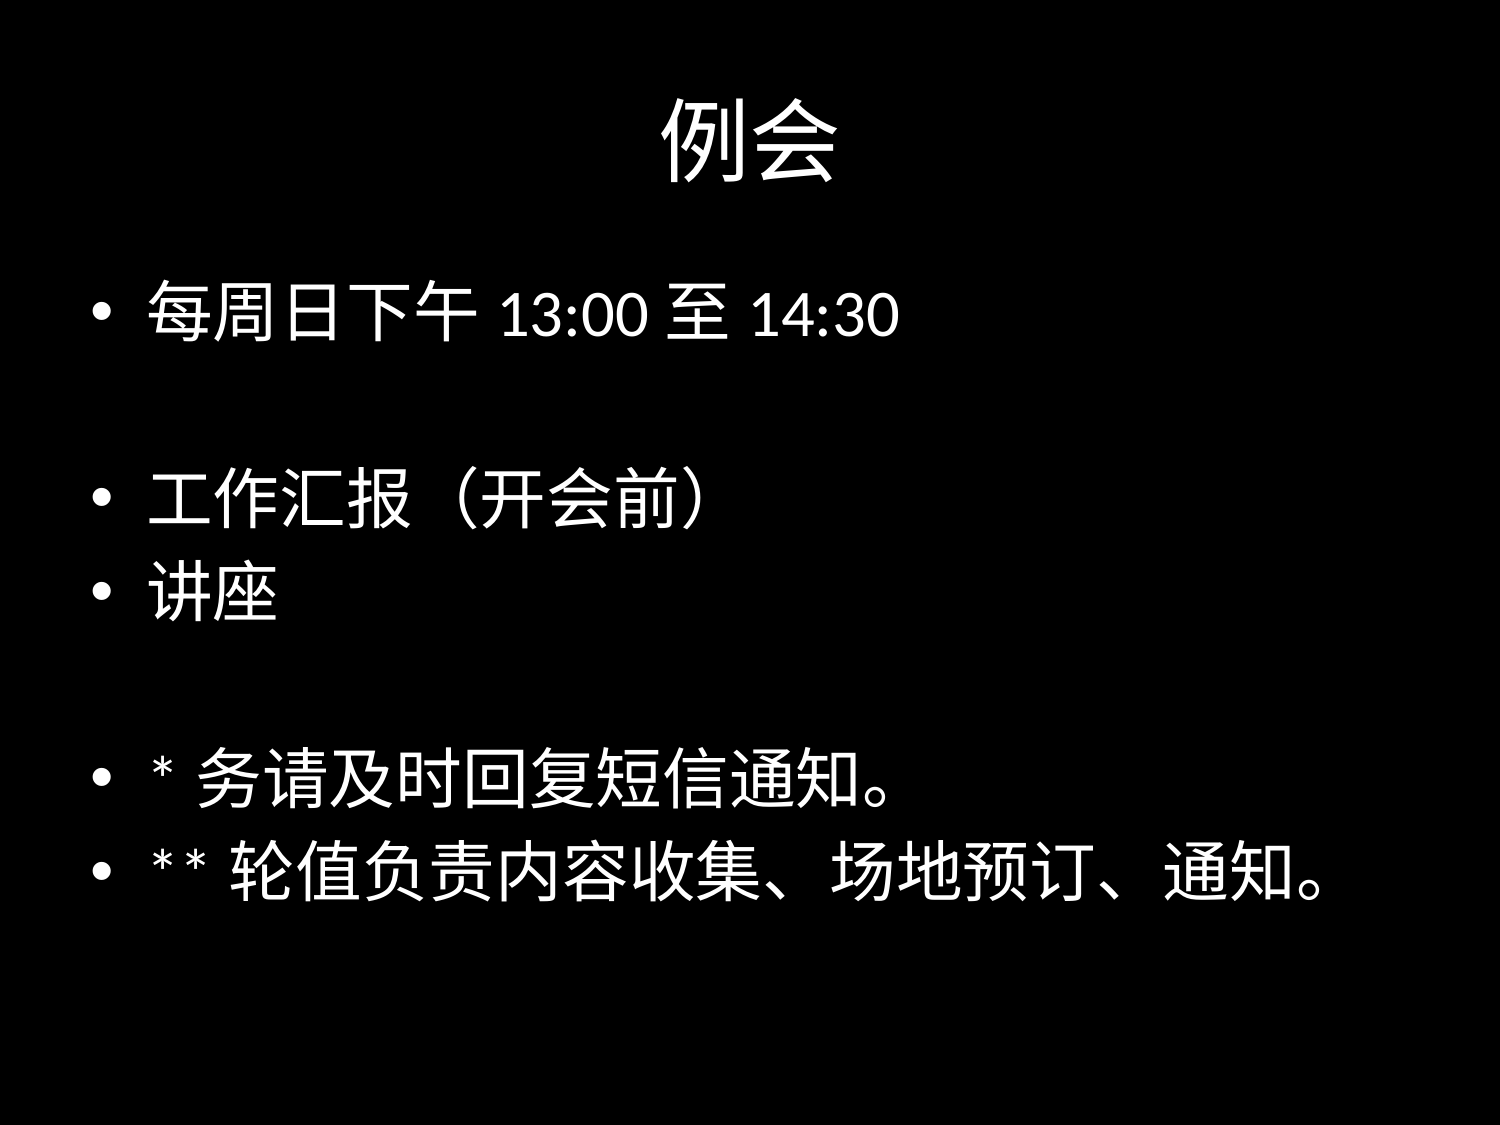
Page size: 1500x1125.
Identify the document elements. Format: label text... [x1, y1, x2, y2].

list 每周日下午13:00至14:30 工作汇报（开会前） 讲座 *务请及时回复短信通知。 **轮值负责内容收集、场地预订、通知。 [75, 262, 1425, 1005]
title 例会 [75, 45, 1425, 233]
